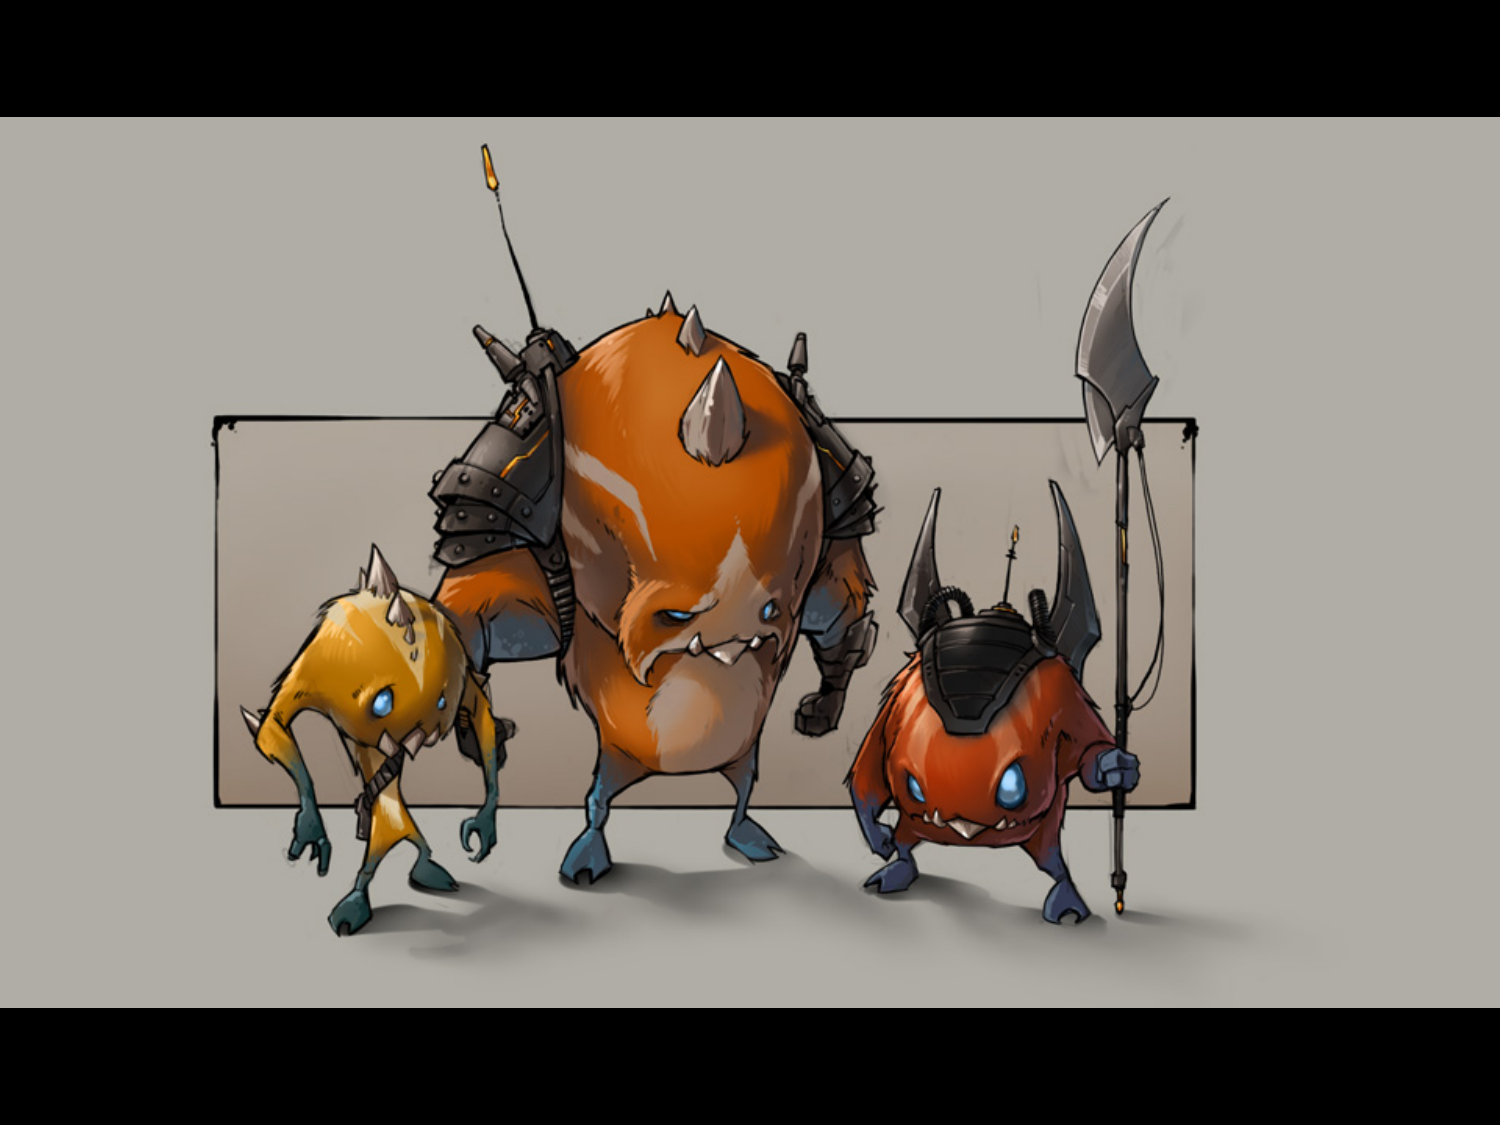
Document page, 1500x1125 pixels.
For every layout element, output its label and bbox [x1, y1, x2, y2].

text_box [0, 1009, 1500, 1125]
picture [0, 116, 1500, 1009]
text_box [0, 0, 1500, 116]
